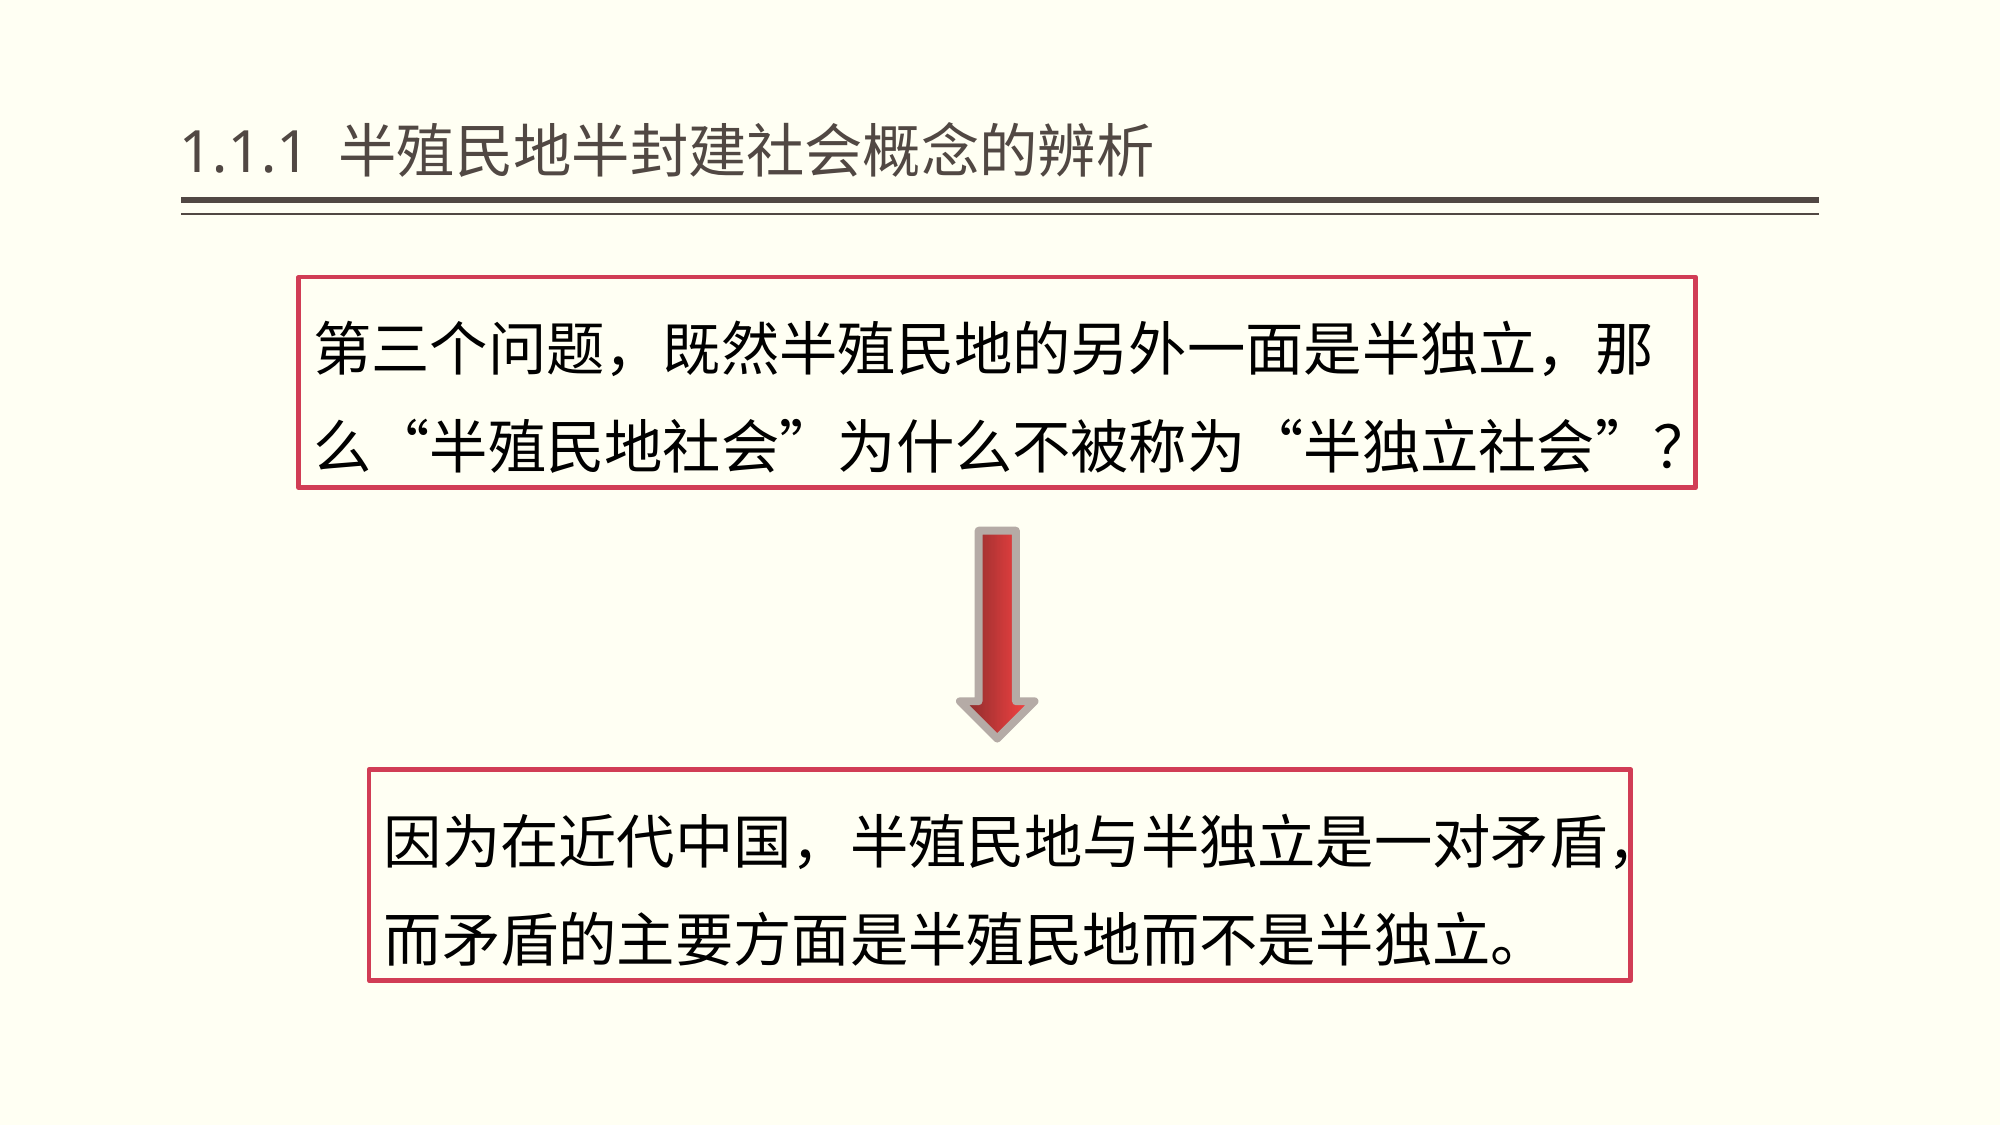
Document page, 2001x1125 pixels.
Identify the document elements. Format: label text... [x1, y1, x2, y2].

text_box 因为在近代中国，半殖民地与半独立是一对矛盾，而矛盾的主要方面是半殖民地而不是半独立。 [369, 769, 1631, 981]
text_box 第三个问题，既然半殖民地的另外一面是半独立，那么“半殖民地社会”为什么不被称为“半独立社会”？ [298, 277, 1696, 488]
text_box [956, 526, 1039, 743]
title 1.1.1 半殖民地半封建社会概念的辨析 [178, 12, 1816, 193]
